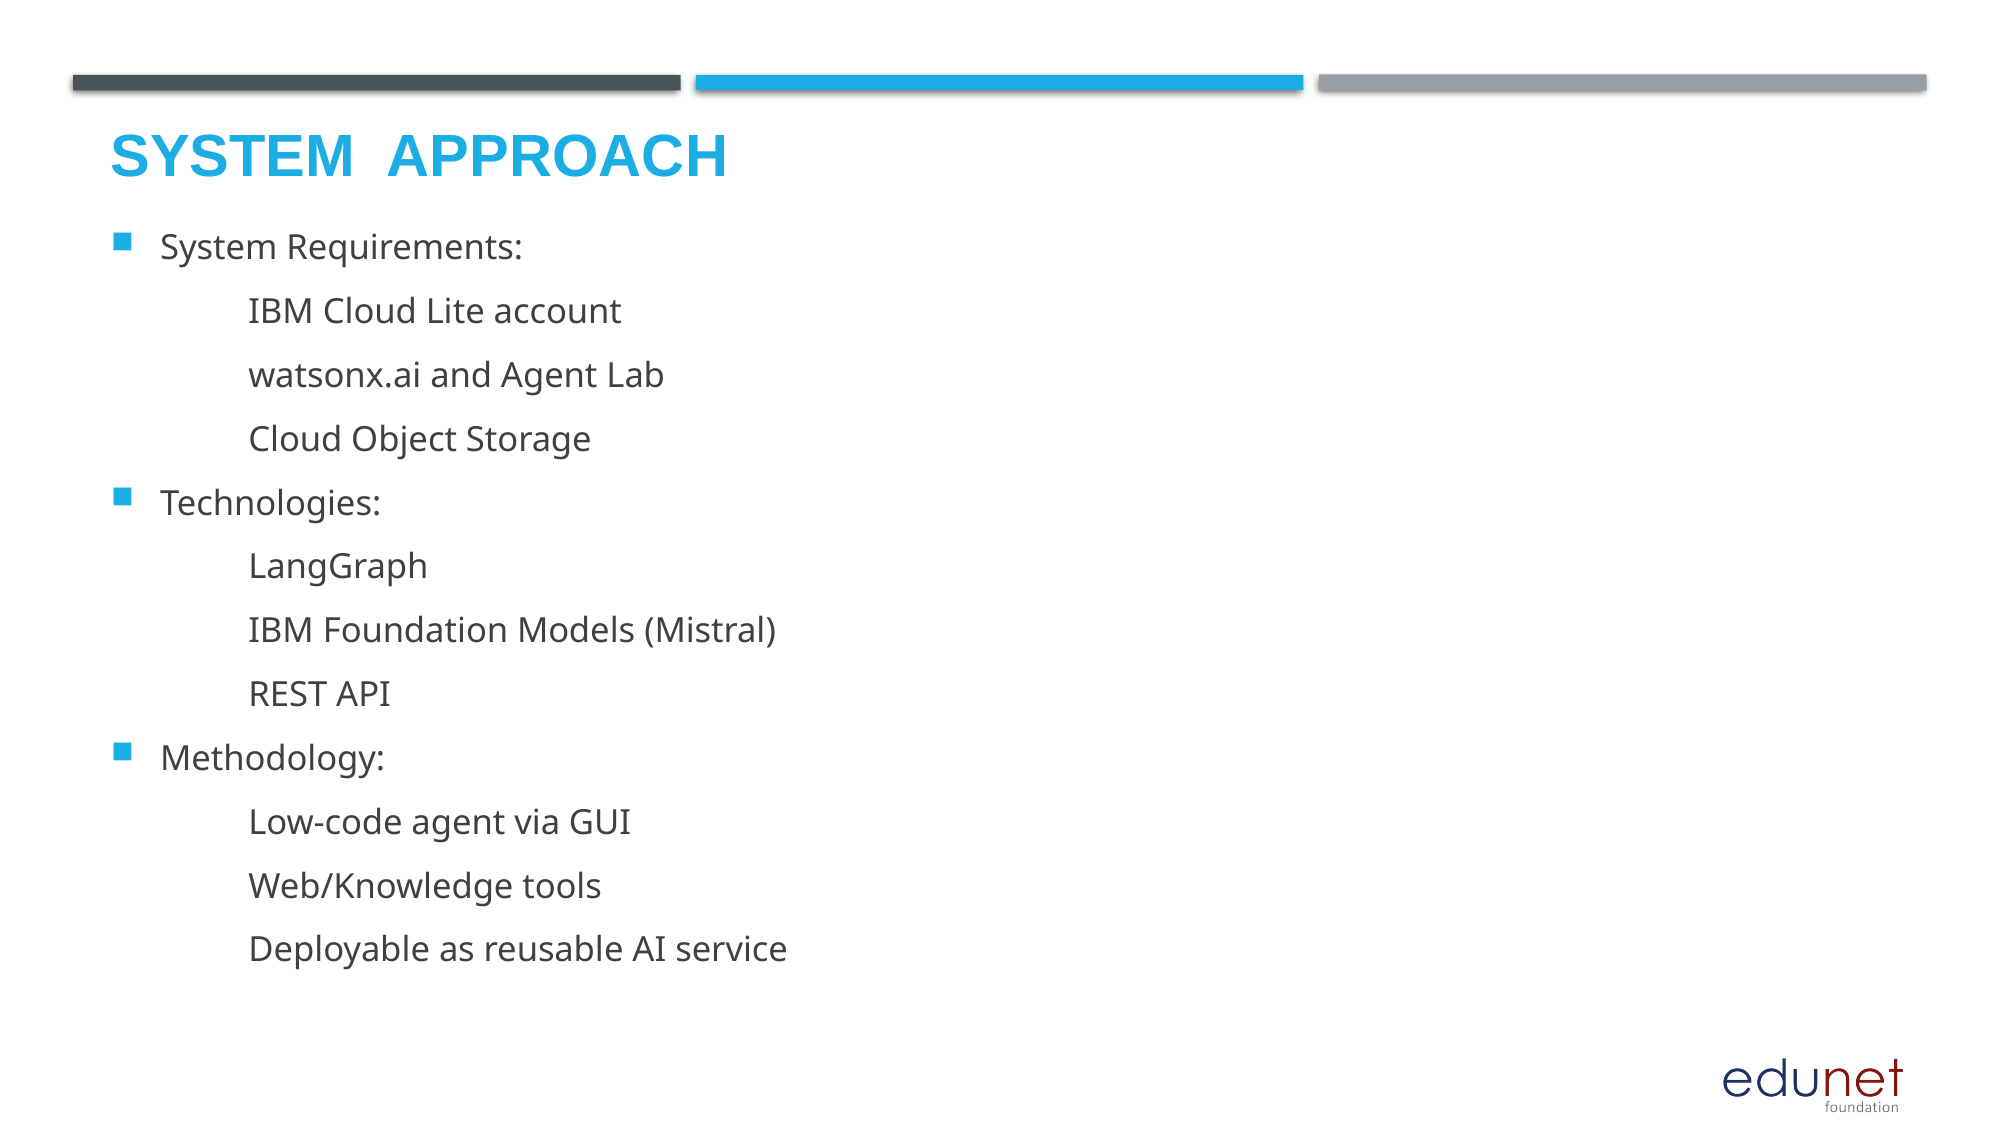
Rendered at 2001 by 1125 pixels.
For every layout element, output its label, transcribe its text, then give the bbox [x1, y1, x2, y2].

picture [1719, 1056, 1905, 1116]
list System Requirements: IBM Cloud Lite account watsonx.ai and Agent Lab Cloud Object Storage Technologies: LangGraph IBM Foundation Models (Mistral) REST API Methodology: Low-code agent via GUI Web/Knowledge tools Deployable as reusable AI service [95, 213, 1905, 981]
title System Approach [95, 108, 1905, 196]
